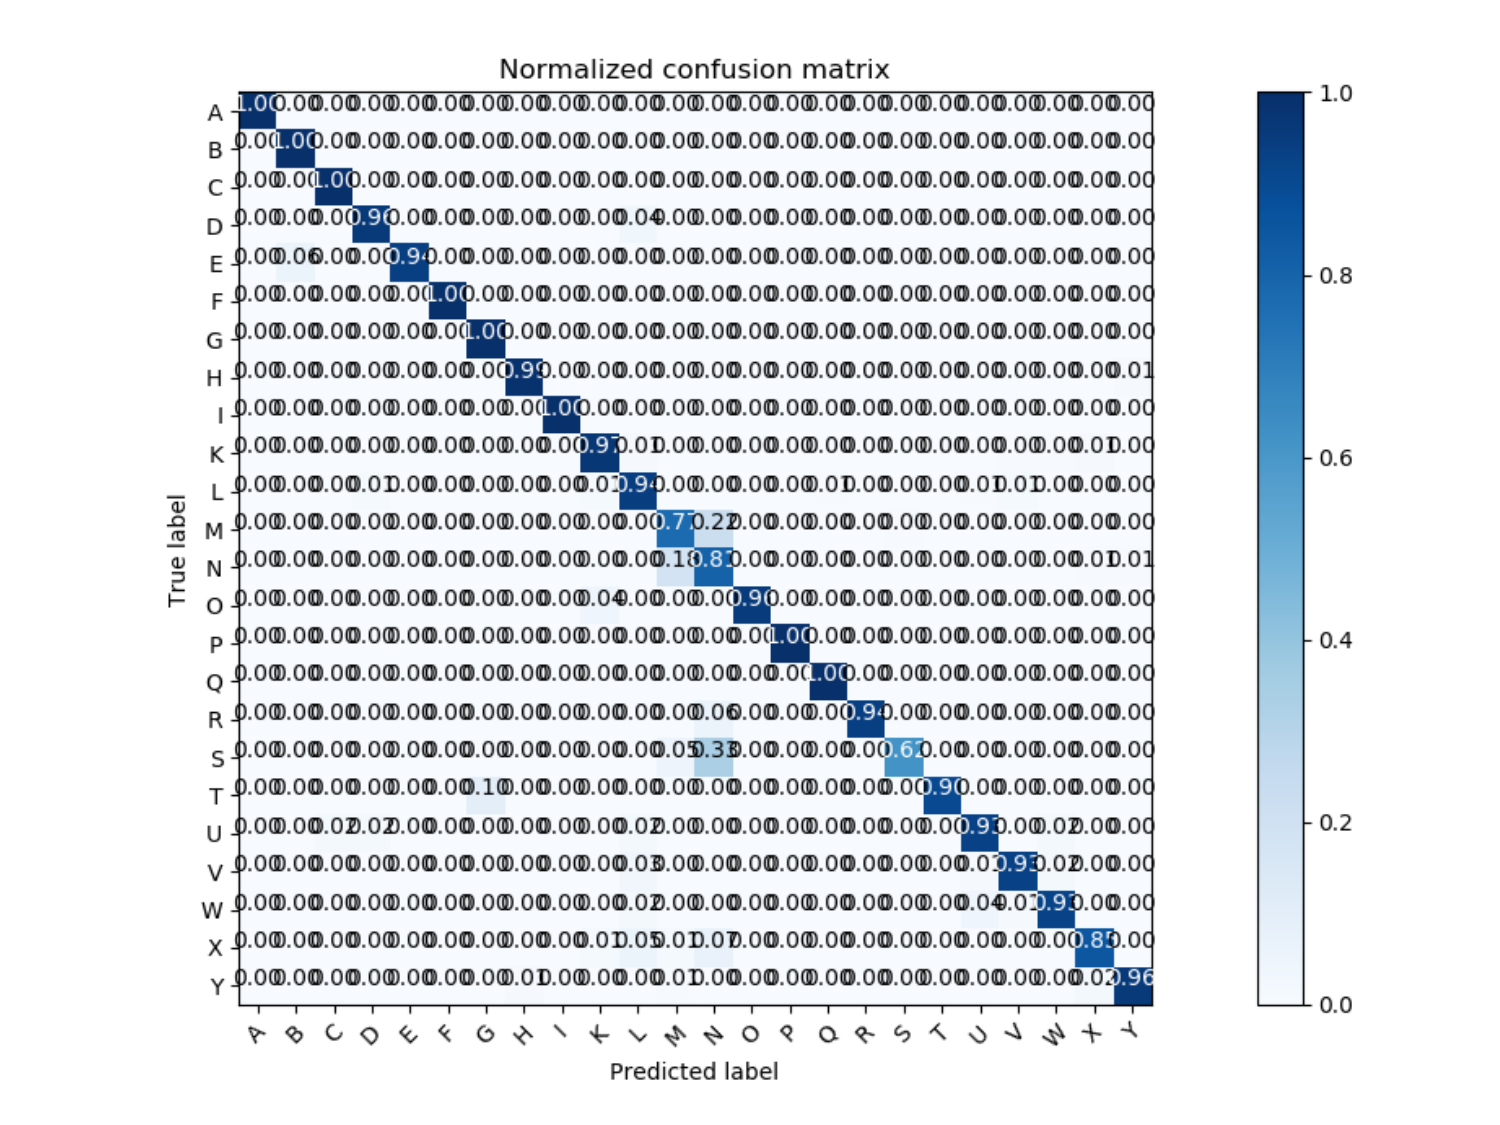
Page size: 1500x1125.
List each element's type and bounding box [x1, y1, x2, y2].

picture [59, 12, 1404, 1107]
